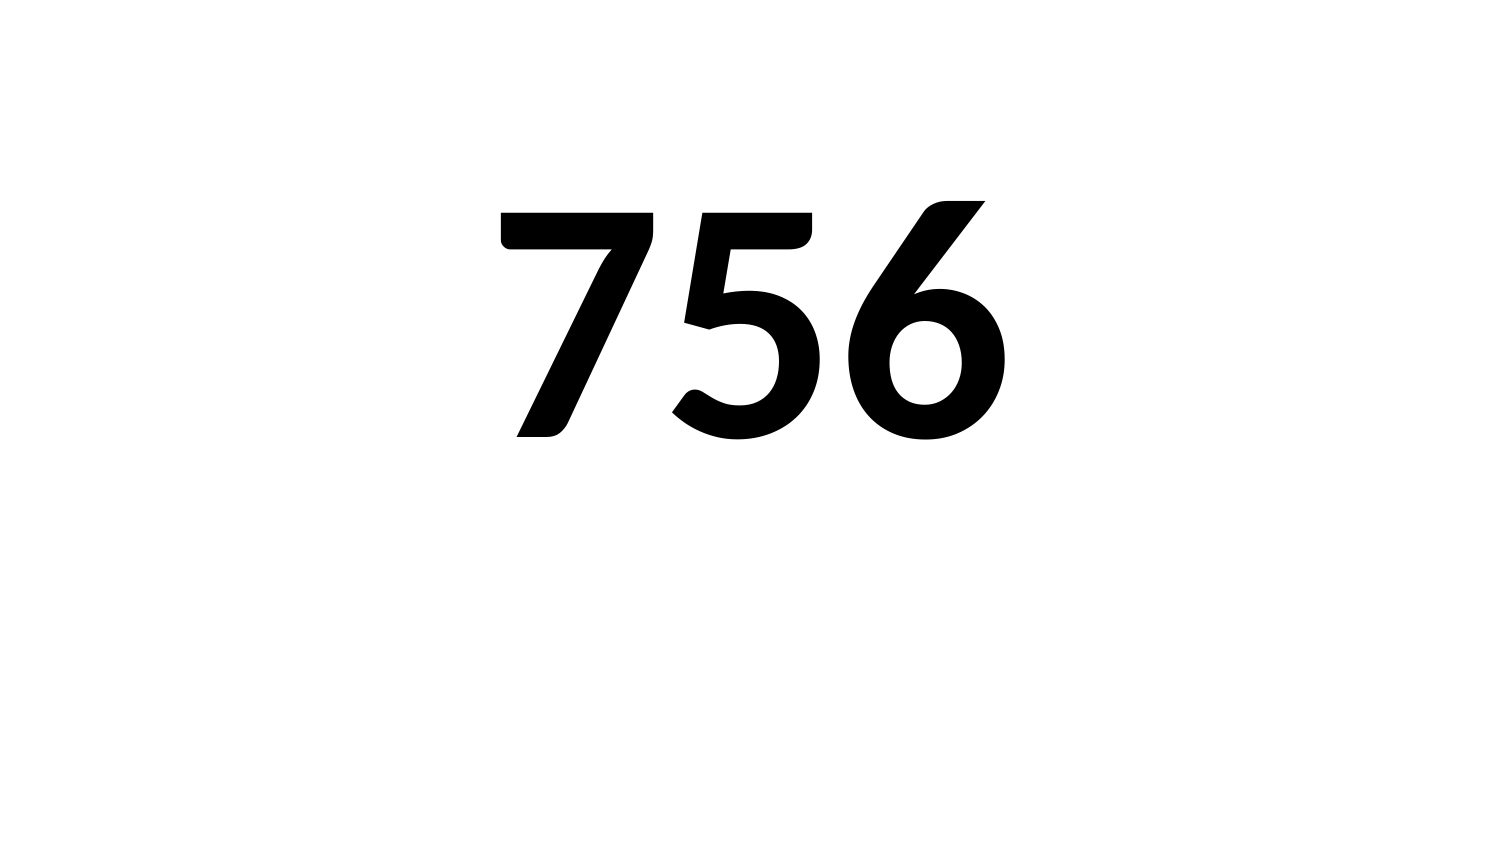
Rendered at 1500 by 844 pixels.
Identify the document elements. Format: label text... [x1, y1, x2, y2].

title 756 [112, 209, 1388, 391]
